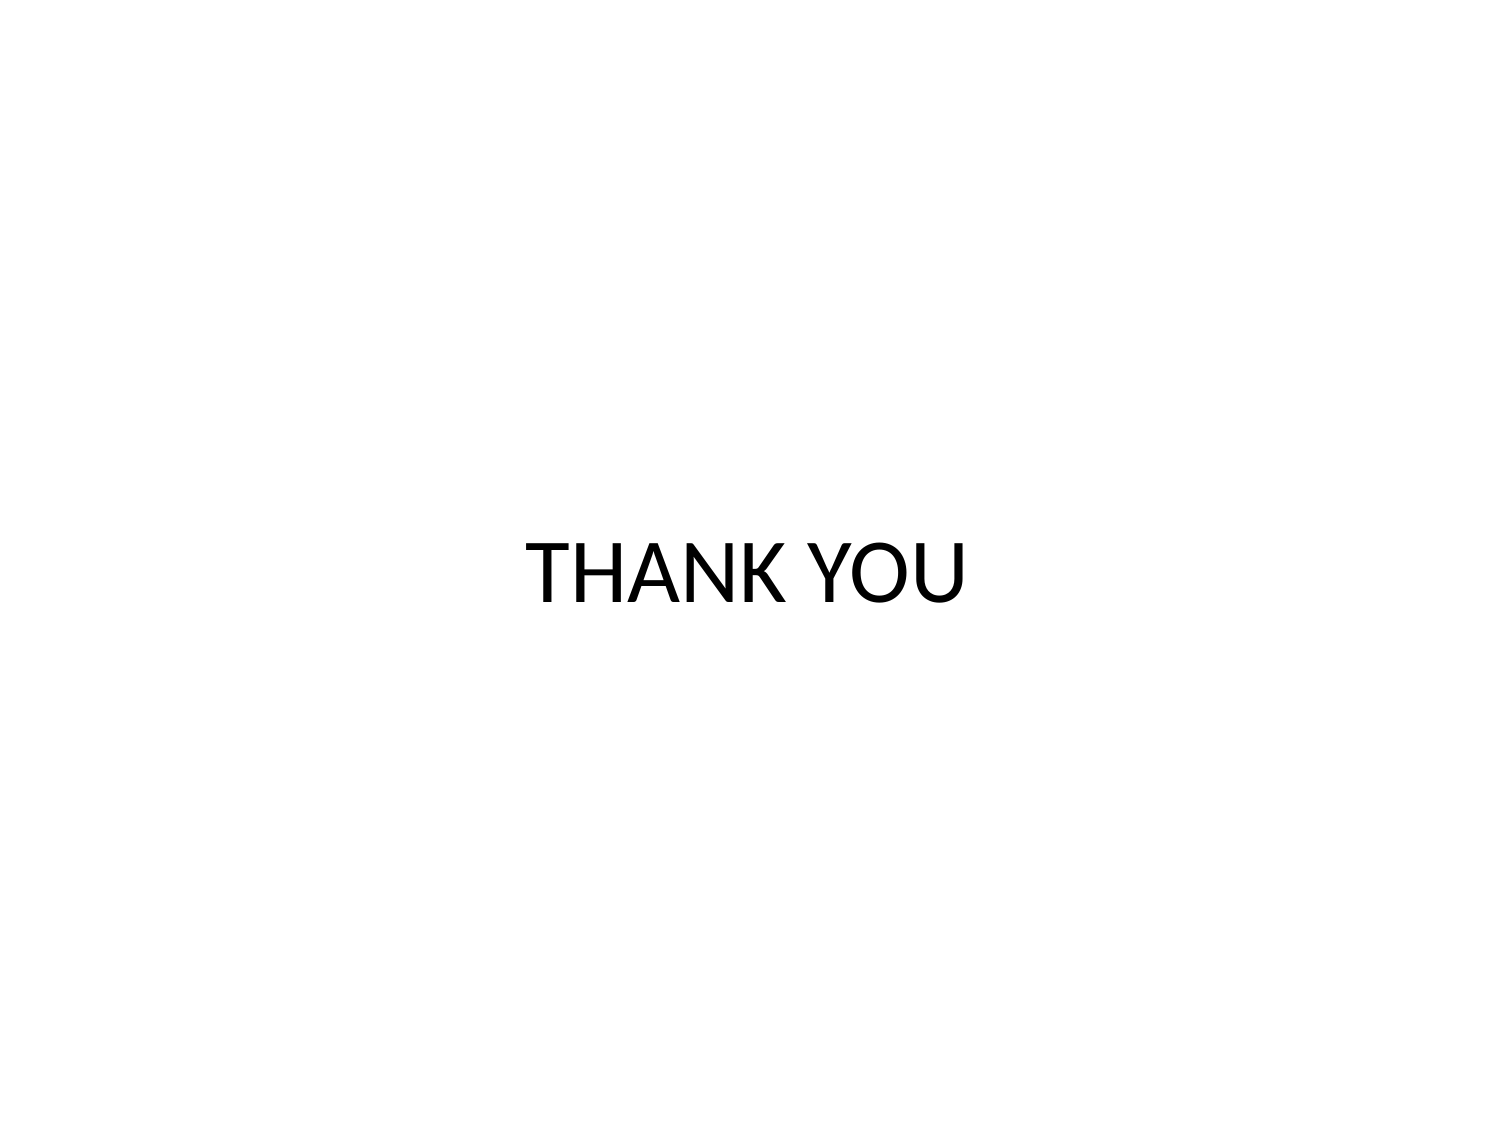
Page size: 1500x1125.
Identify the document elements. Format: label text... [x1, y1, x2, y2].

title THANK YOU [72, 471, 1423, 660]
